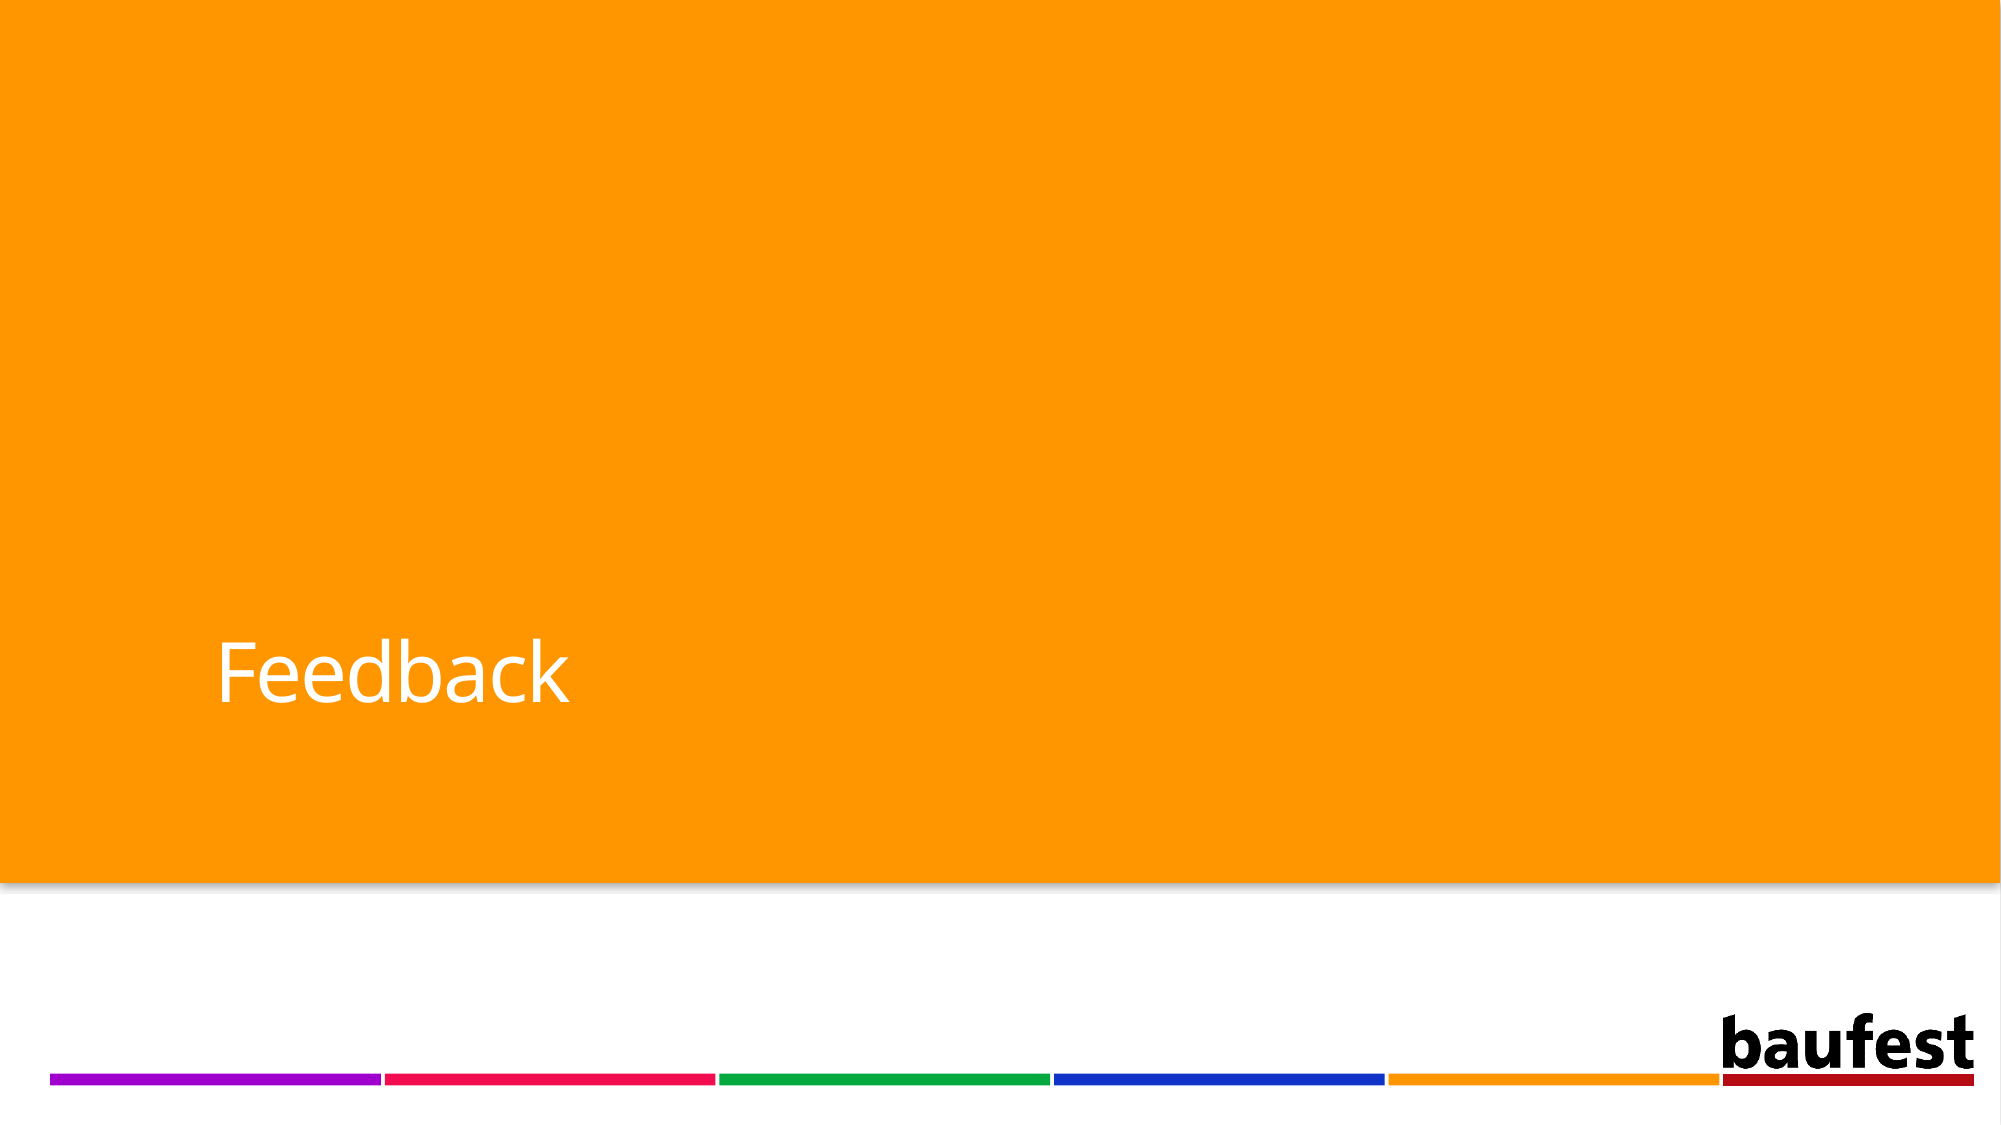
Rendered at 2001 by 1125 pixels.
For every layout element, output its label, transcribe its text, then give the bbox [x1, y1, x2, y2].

title Feedback [214, 574, 1952, 721]
picture [1723, 1013, 1974, 1086]
